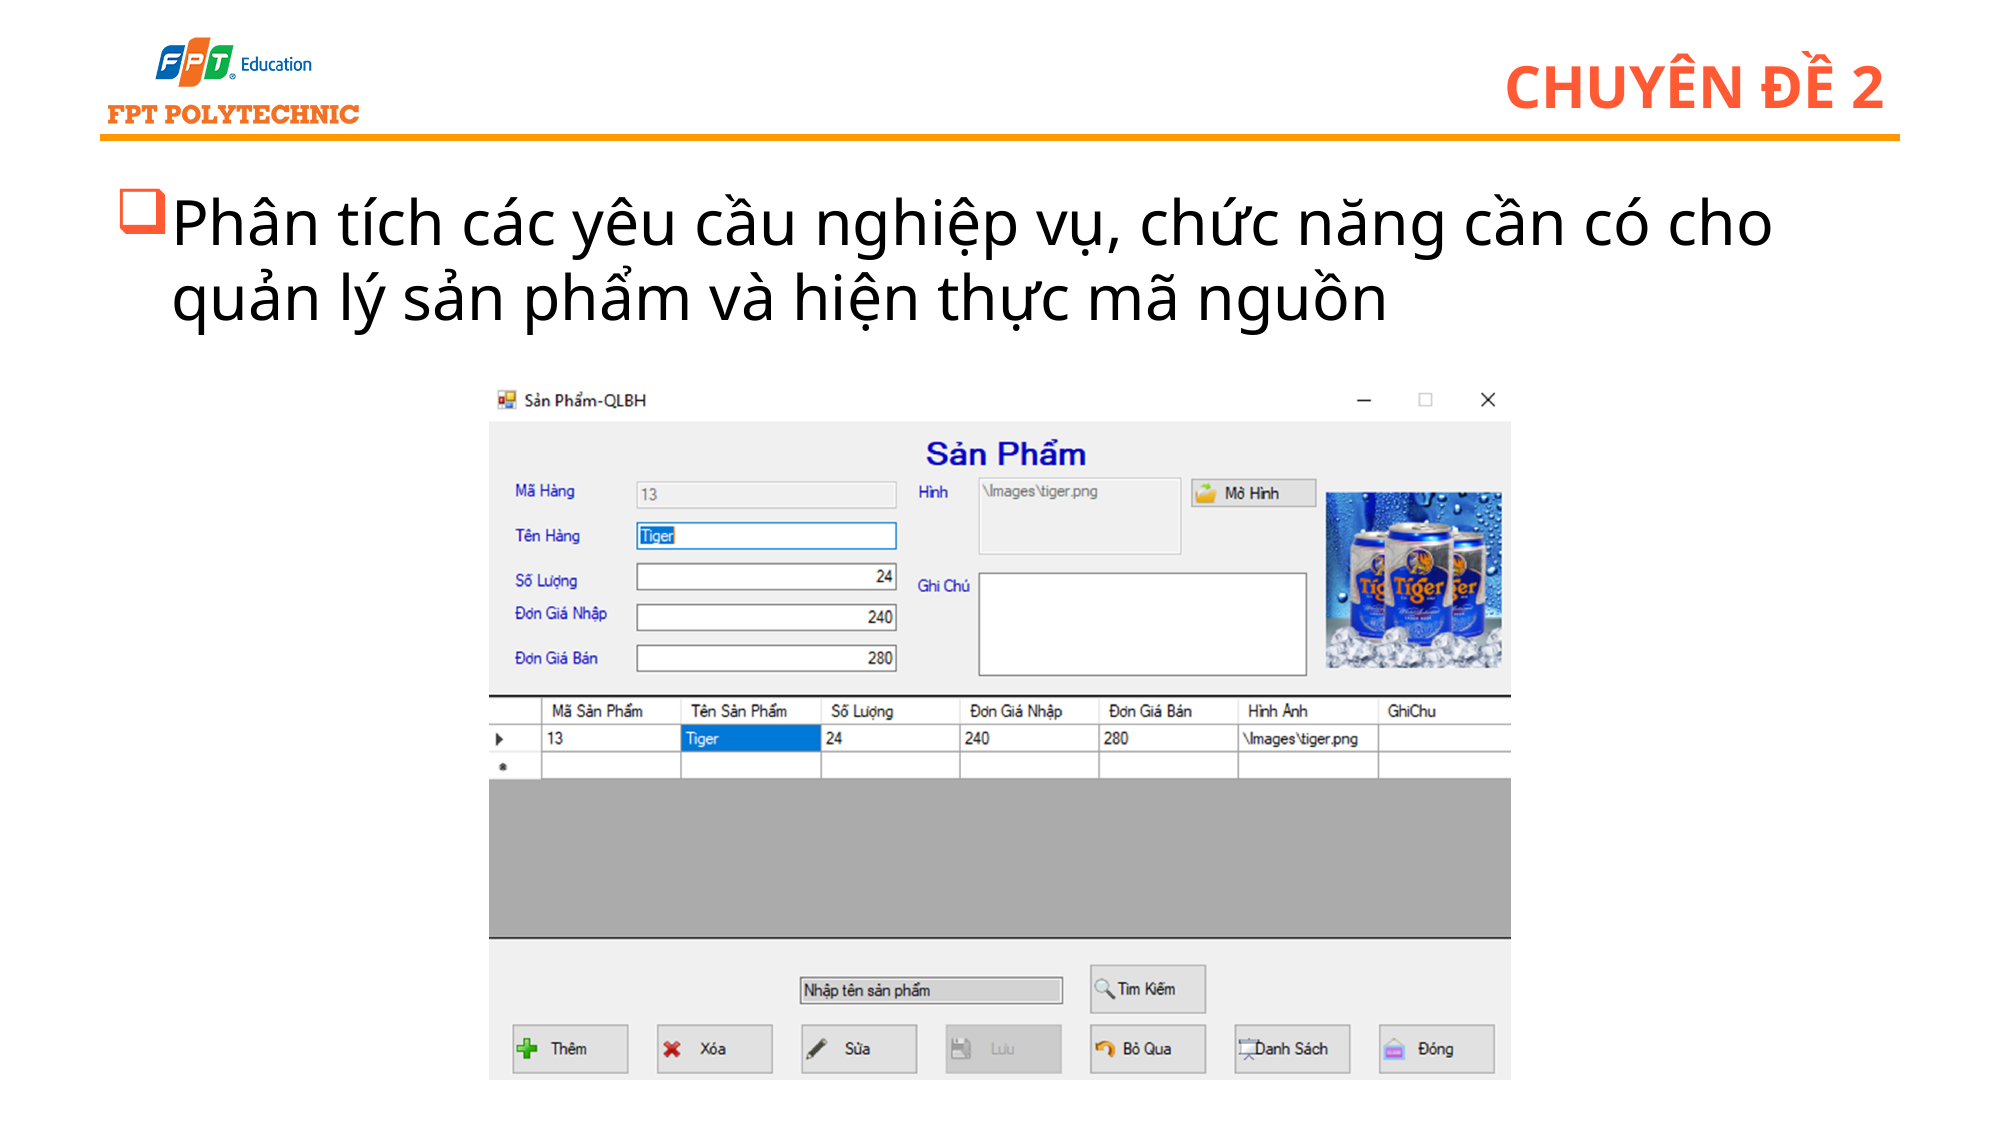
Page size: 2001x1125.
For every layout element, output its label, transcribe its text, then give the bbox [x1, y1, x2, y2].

title Chuyên đề 2 [366, 45, 1900, 125]
picture [99, 135, 367, 143]
list Phân tích các yêu cầu nghiệp vụ, chức năng cần có cho quản lý sản phẩm và hiện thực mã nguồn [99, 174, 1900, 1038]
picture [99, 25, 367, 134]
picture [489, 382, 1511, 1081]
